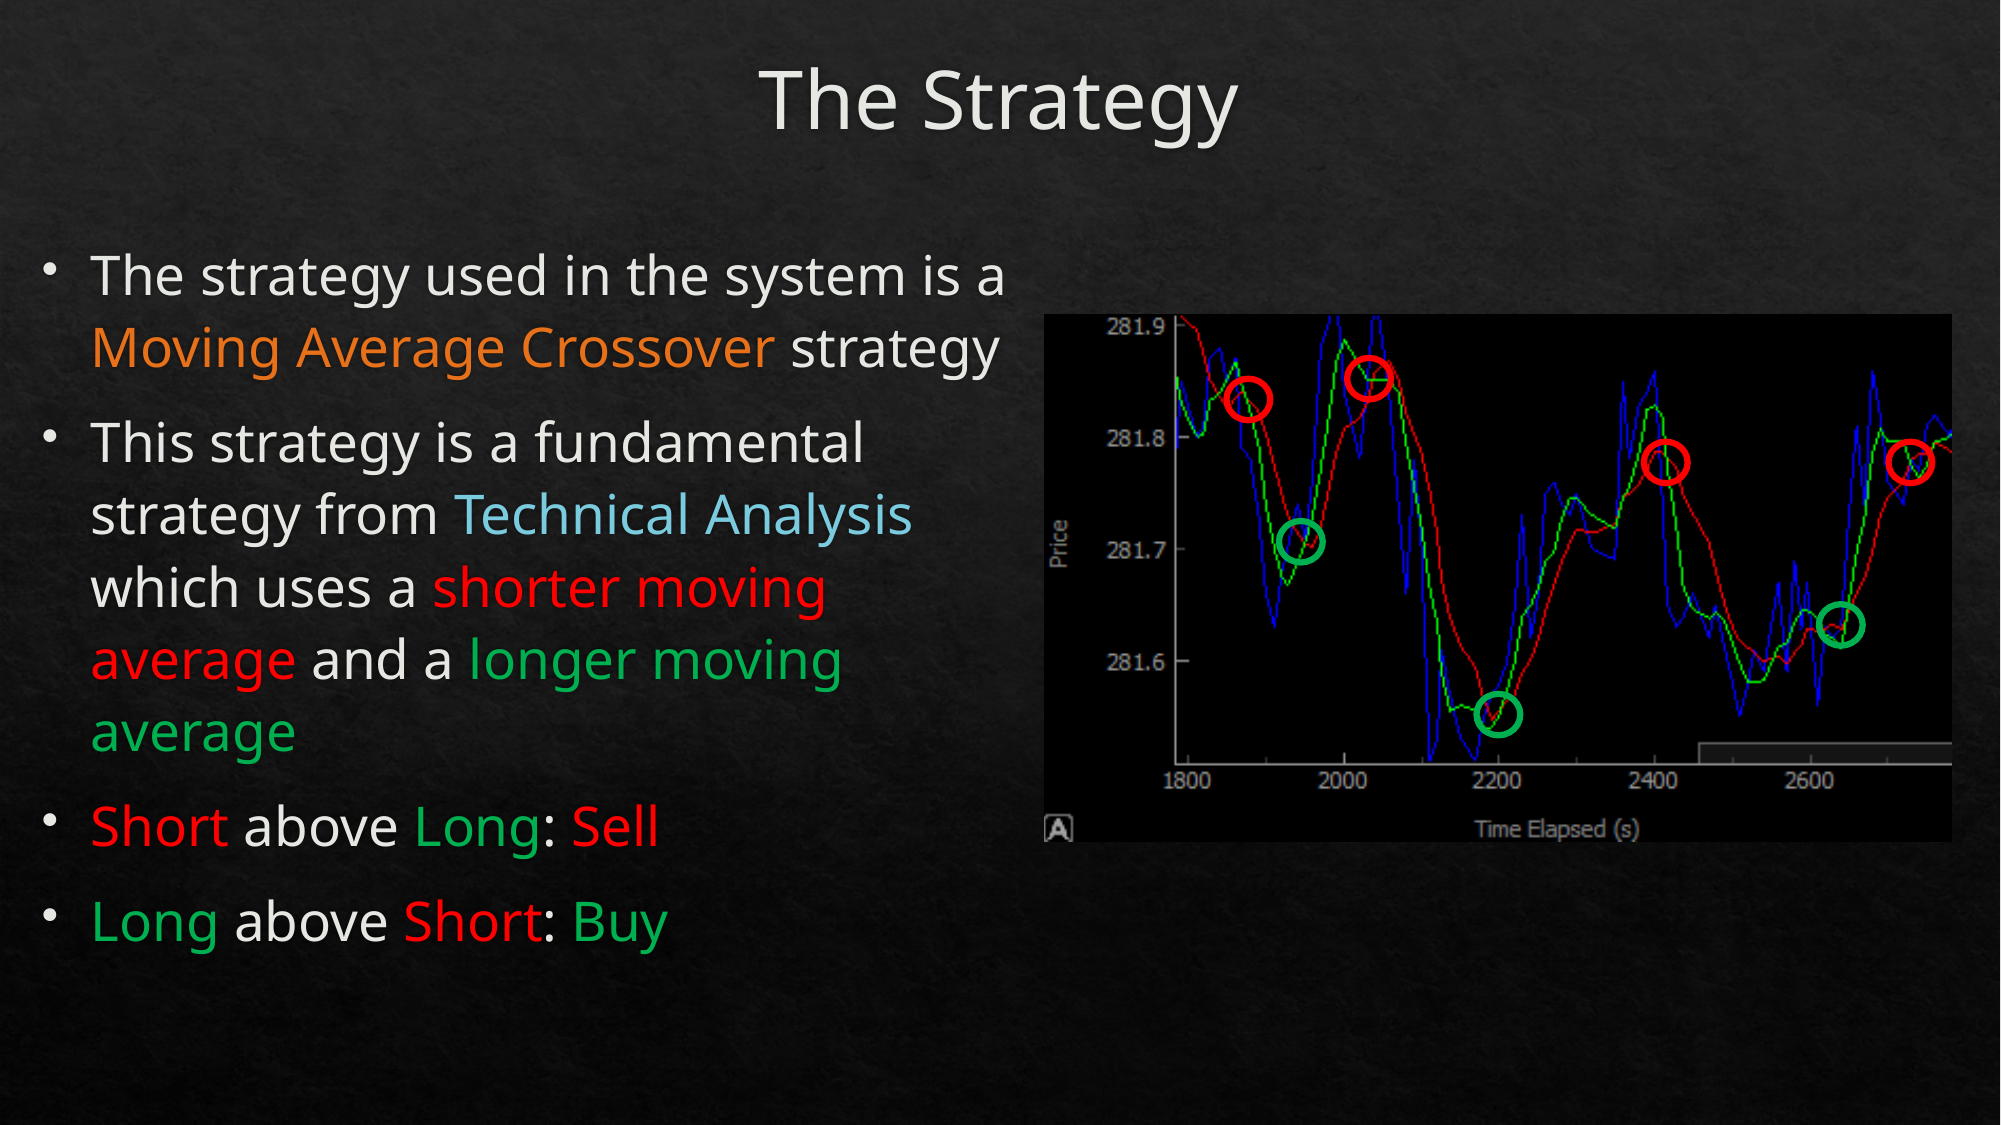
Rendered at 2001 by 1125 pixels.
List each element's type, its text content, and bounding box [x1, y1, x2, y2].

picture [1044, 314, 1952, 842]
title The Strategy [149, 0, 1849, 207]
list The strategy used in the system is a Moving Average Crossover strategy This strategy is a fundamental strategy from Technical Analysis which uses a shorter moving average and a longer moving average Short above Long: Sell Long above Short: Buy [22, 227, 1023, 971]
